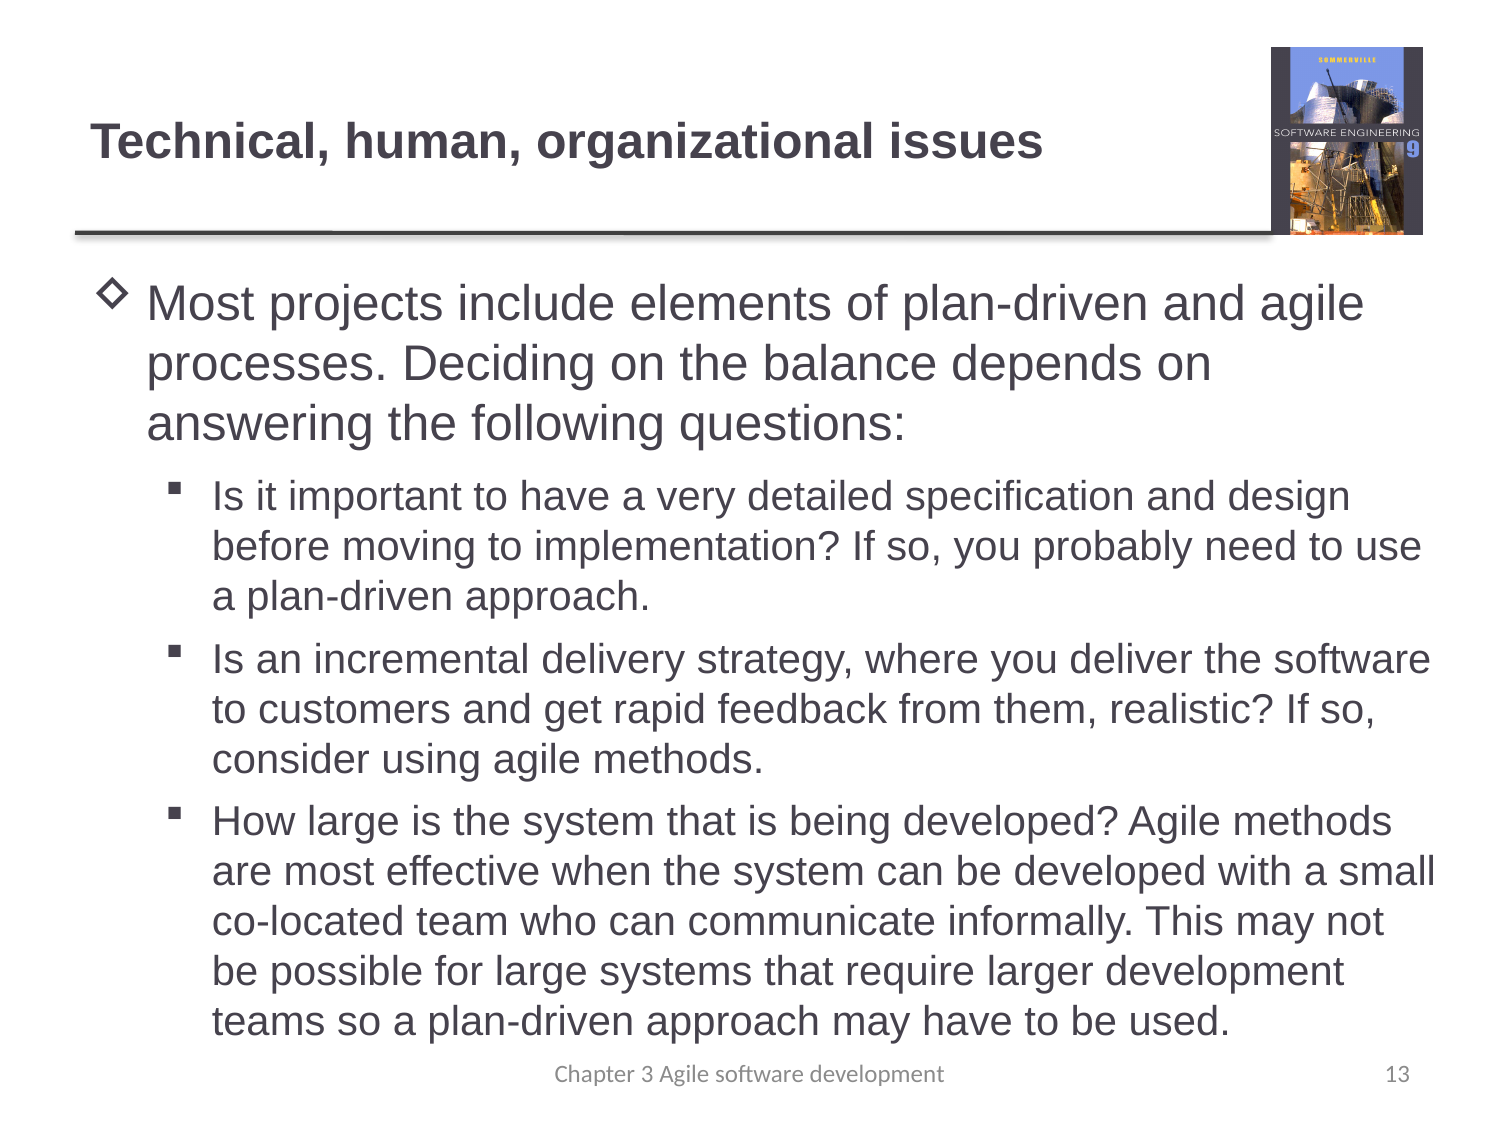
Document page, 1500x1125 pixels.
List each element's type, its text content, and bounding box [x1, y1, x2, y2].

list Most projects include elements of plan-driven and agile processes. Deciding on the balance depends on answering the following questions: Is it important to have a very detailed specification and design before moving to implementation? If so, you probably need to use a plan-driven approach. Is an incremental delivery strategy, where you deliver the software to customers and get rapid feedback from them, realistic? If so, consider using agile methods. How large is the system that is being developed? Agile methods are most effective when the system can be developed with a small co-located team who can communicate informally. This may not be possible for large systems that require larger development teams so a plan-driven approach may have to be used. [75, 262, 1457, 1005]
picture [1272, 47, 1423, 235]
slide_number 13 [1074, 1042, 1425, 1103]
title Technical, human, organizational issues [75, 45, 1272, 233]
footer Chapter 3 Agile software development [512, 1042, 988, 1103]
